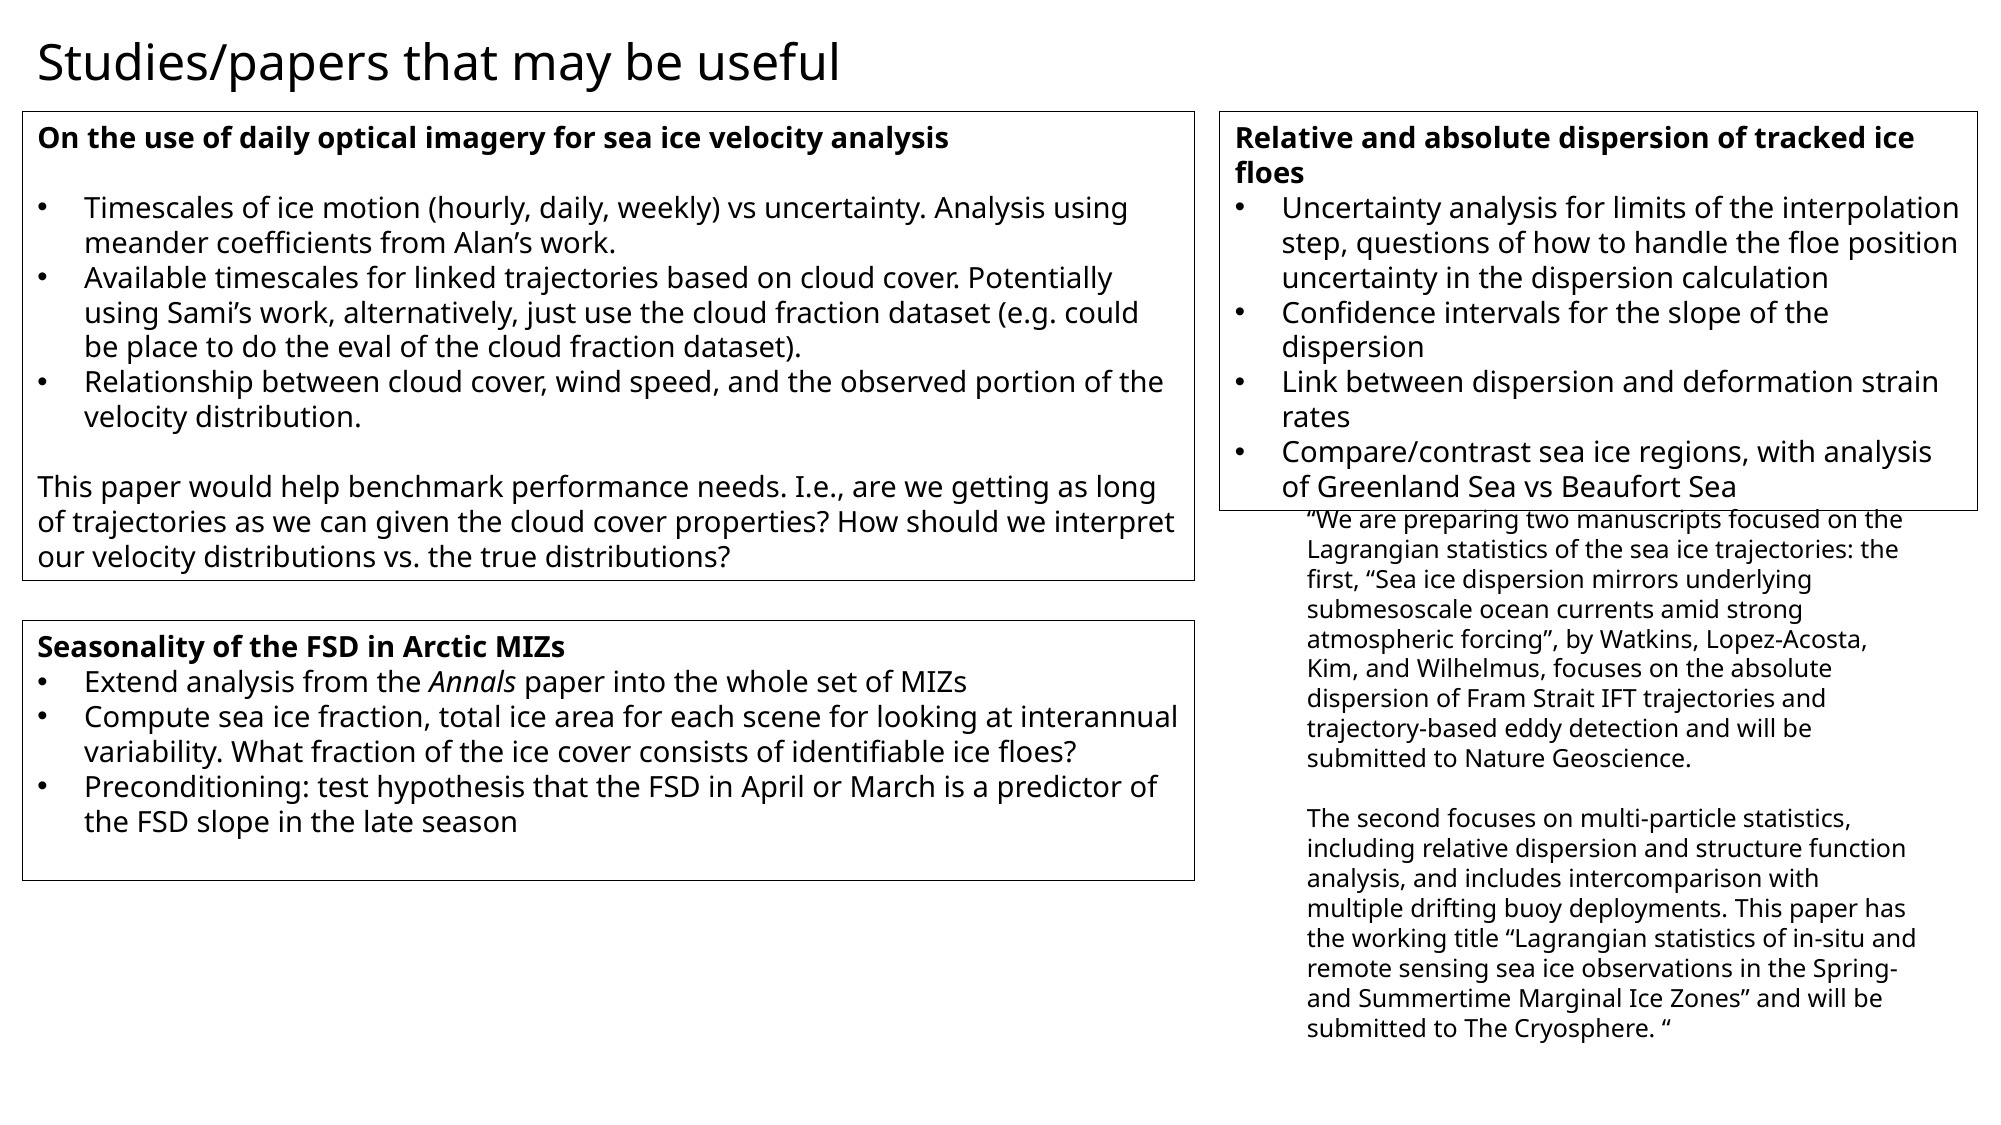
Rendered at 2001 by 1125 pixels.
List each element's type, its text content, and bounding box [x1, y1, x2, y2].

text_box Relative and absolute dispersion of tracked ice floes Uncertainty analysis for limits of the interpolation step, questions of how to handle the floe position uncertainty in the dispersion calculation Confidence intervals for the slope of the dispersion Link between dispersion and deformation strain rates Compare/contrast sea ice regions, with analysis of Greenland Sea vs Beaufort Sea [1219, 111, 1978, 511]
text_box Studies/papers that may be useful [22, 29, 1748, 112]
text_box On the use of daily optical imagery for sea ice velocity analysis Timescales of ice motion (hourly, daily, weekly) vs uncertainty. Analysis using meander coefficients from Alan’s work. Available timescales for linked trajectories based on cloud cover. Potentially using Sami’s work, alternatively, just use the cloud fraction dataset (e.g. could be place to do the eval of the cloud fraction dataset). Relationship between cloud cover, wind speed, and the observed portion of the velocity distribution. This paper would help benchmark performance needs. I.e., are we getting as long of trajectories as we can given the cloud cover properties? How should we interpret our velocity distributions vs. the true distributions? [22, 111, 1195, 581]
text_box Seasonality of the FSD in Arctic MIZs Extend analysis from the Annals paper into the whole set of MIZs Compute sea ice fraction, total ice area for each scene for looking at interannual variability. What fraction of the ice cover consists of identifiable ice floes? Preconditioning: test hypothesis that the FSD in April or March is a predictor of the FSD slope in the late season [22, 620, 1195, 881]
text_box “We are preparing two manuscripts focused on the Lagrangian statistics of the sea ice trajectories: the first, “Sea ice dispersion mirrors underlying submesoscale ocean currents amid strong atmospheric forcing”, by Watkins, Lopez-Acosta, Kim, and Wilhelmus, focuses on the absolute dispersion of Fram Strait IFT trajectories and trajectory-based eddy detection and will be submitted to Nature Geoscience. The second focuses on multi-particle statistics, including relative dispersion and structure function analysis, and includes intercomparison with multiple drifting buoy deployments. This paper has the working title “Lagrangian statistics of in-situ and remote sensing sea ice observations in the Spring- and Summertime Marginal Ice Zones” and will be submitted to The Cryosphere. “ [1292, 495, 1938, 1050]
